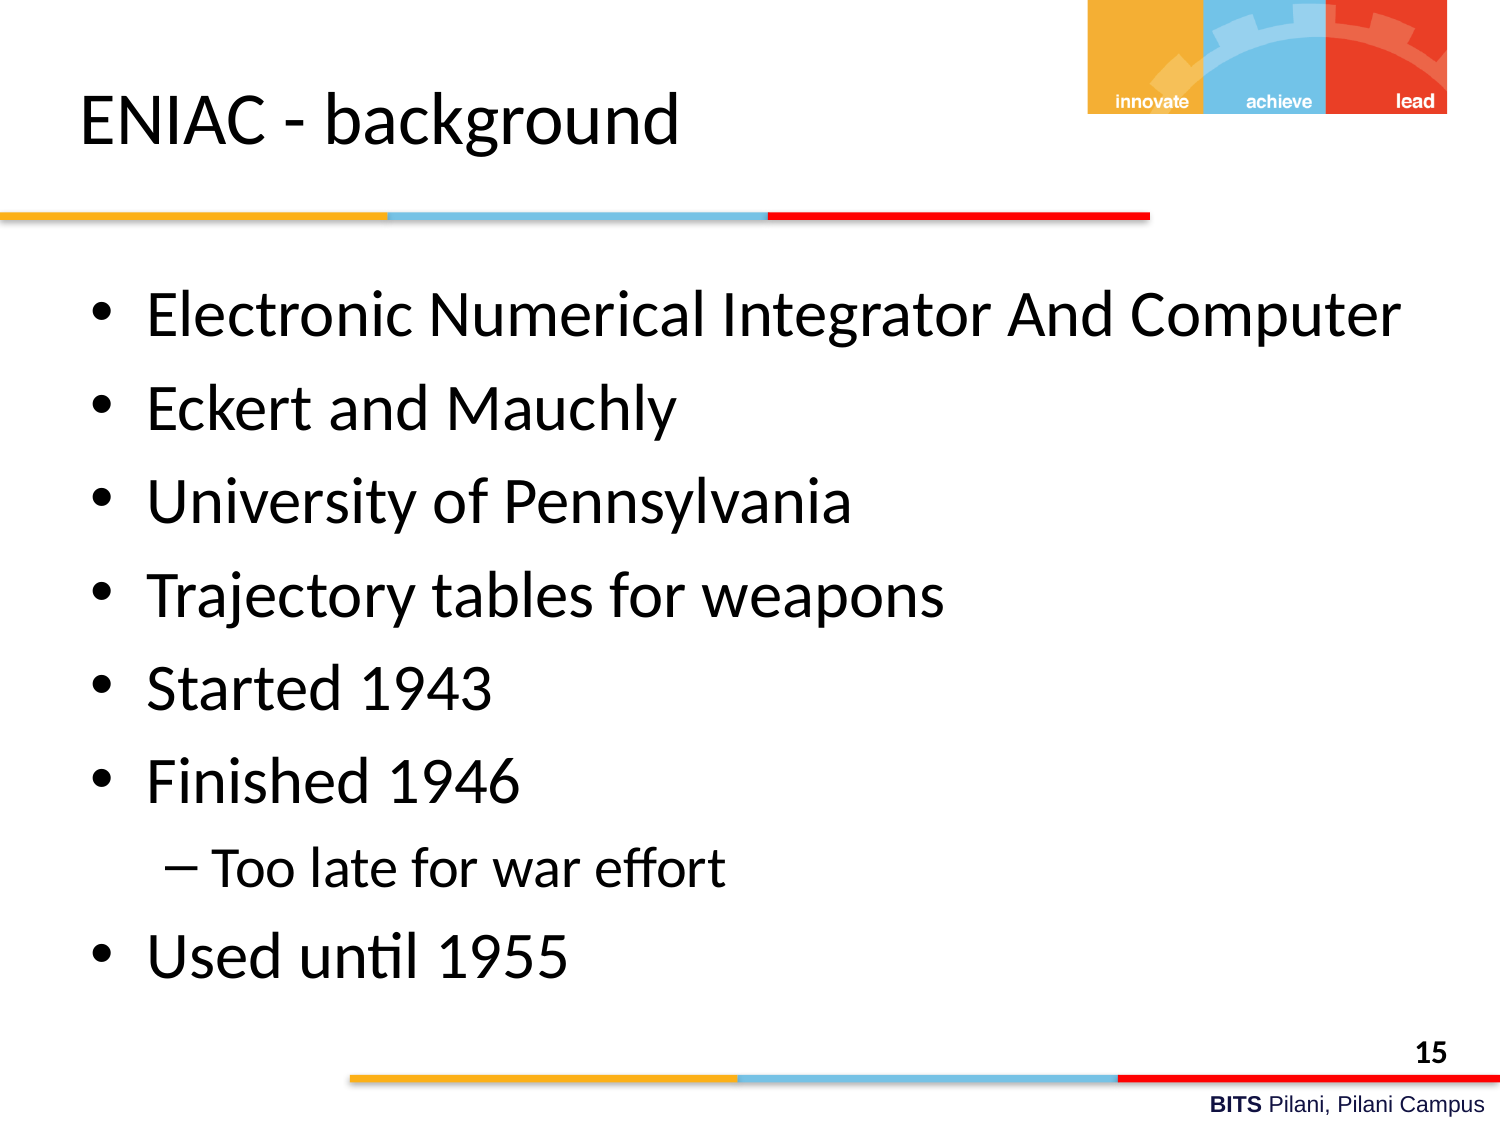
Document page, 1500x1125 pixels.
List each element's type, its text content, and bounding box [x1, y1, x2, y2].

picture [1087, 0, 1448, 114]
slide_number 15 [1399, 1023, 1500, 1072]
title ENIAC - background [64, 45, 1069, 185]
list Electronic Numerical Integrator And Computer Eckert and Mauchly University of Pennsylvania Trajectory tables for weapons Started 1943 Finished 1946 Too late for war effort Used until 1955 [75, 262, 1425, 1005]
